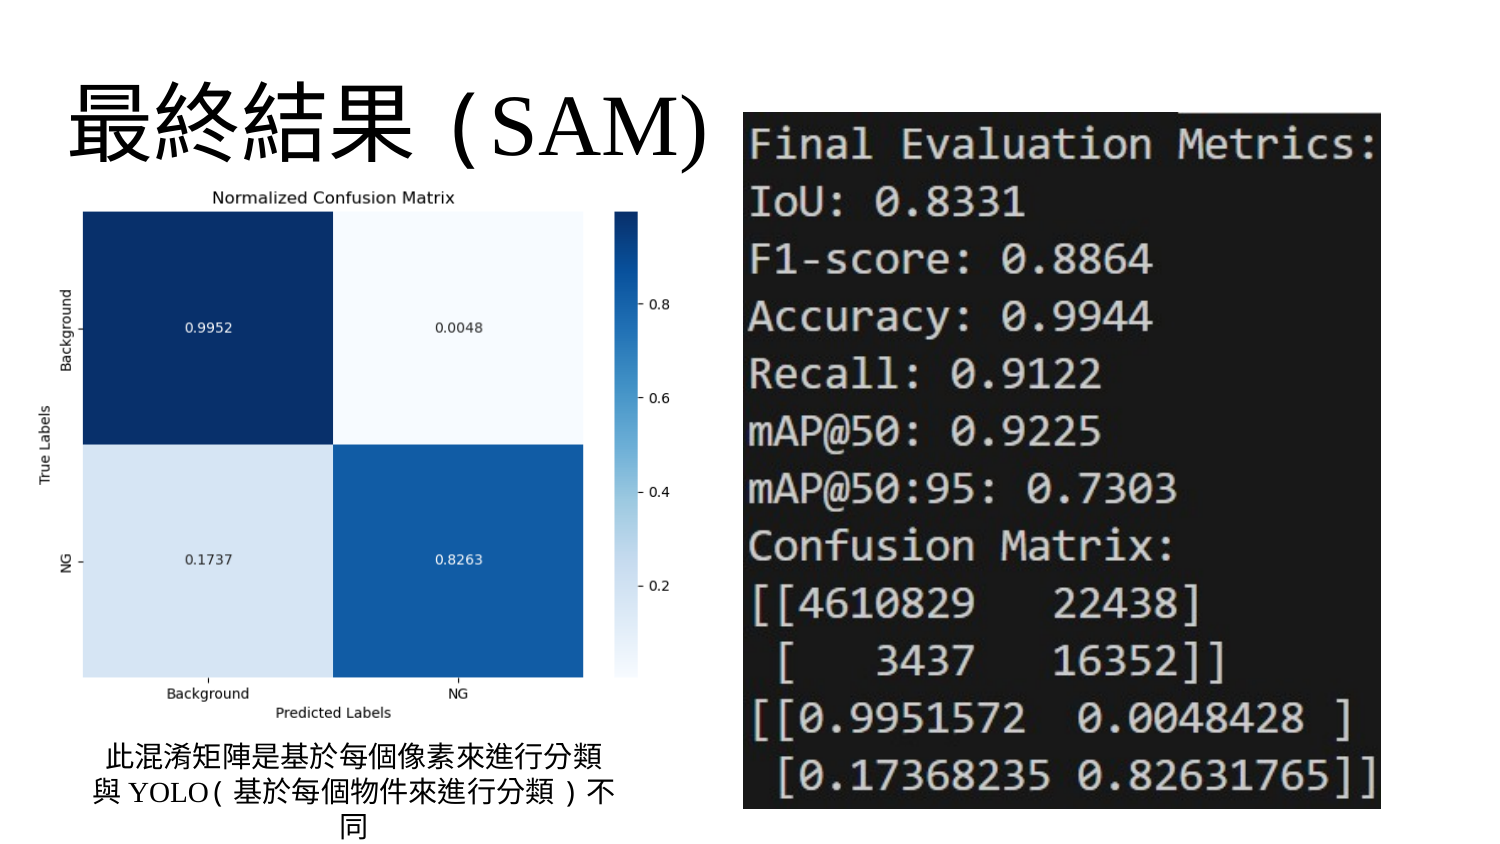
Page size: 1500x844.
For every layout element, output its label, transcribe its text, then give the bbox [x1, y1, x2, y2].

text_box 此混淆矩陣是基於每個像素來進行分類 與YOLO(基於每個物件來進行分類)不同 [67, 731, 640, 844]
picture [743, 112, 1381, 809]
title 最終結果(SAM) [51, 51, 1449, 189]
picture [32, 187, 676, 724]
